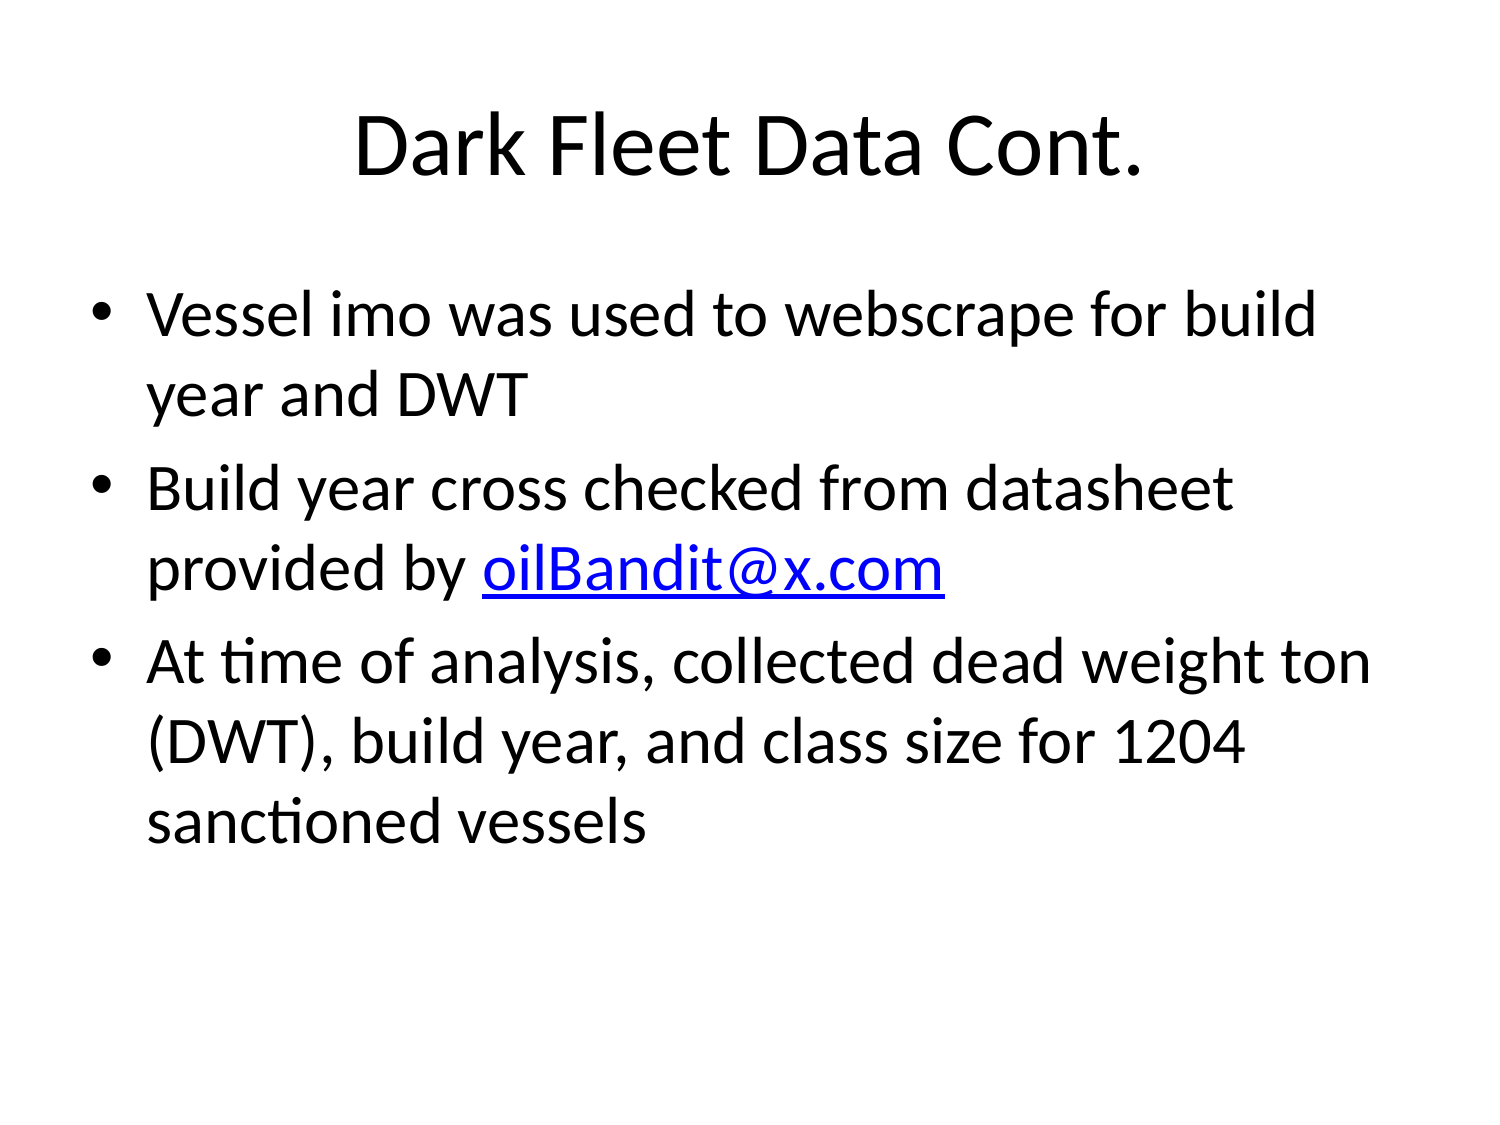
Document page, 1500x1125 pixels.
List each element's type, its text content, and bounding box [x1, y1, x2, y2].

title Dark Fleet Data Cont. [75, 45, 1425, 233]
list Vessel imo was used to webscrape for build year and DWT Build year cross checked from datasheet provided by oilBandit@x.com At time of analysis, collected dead weight ton (DWT), build year, and class size for 1204 sanctioned vessels [75, 262, 1425, 1005]
